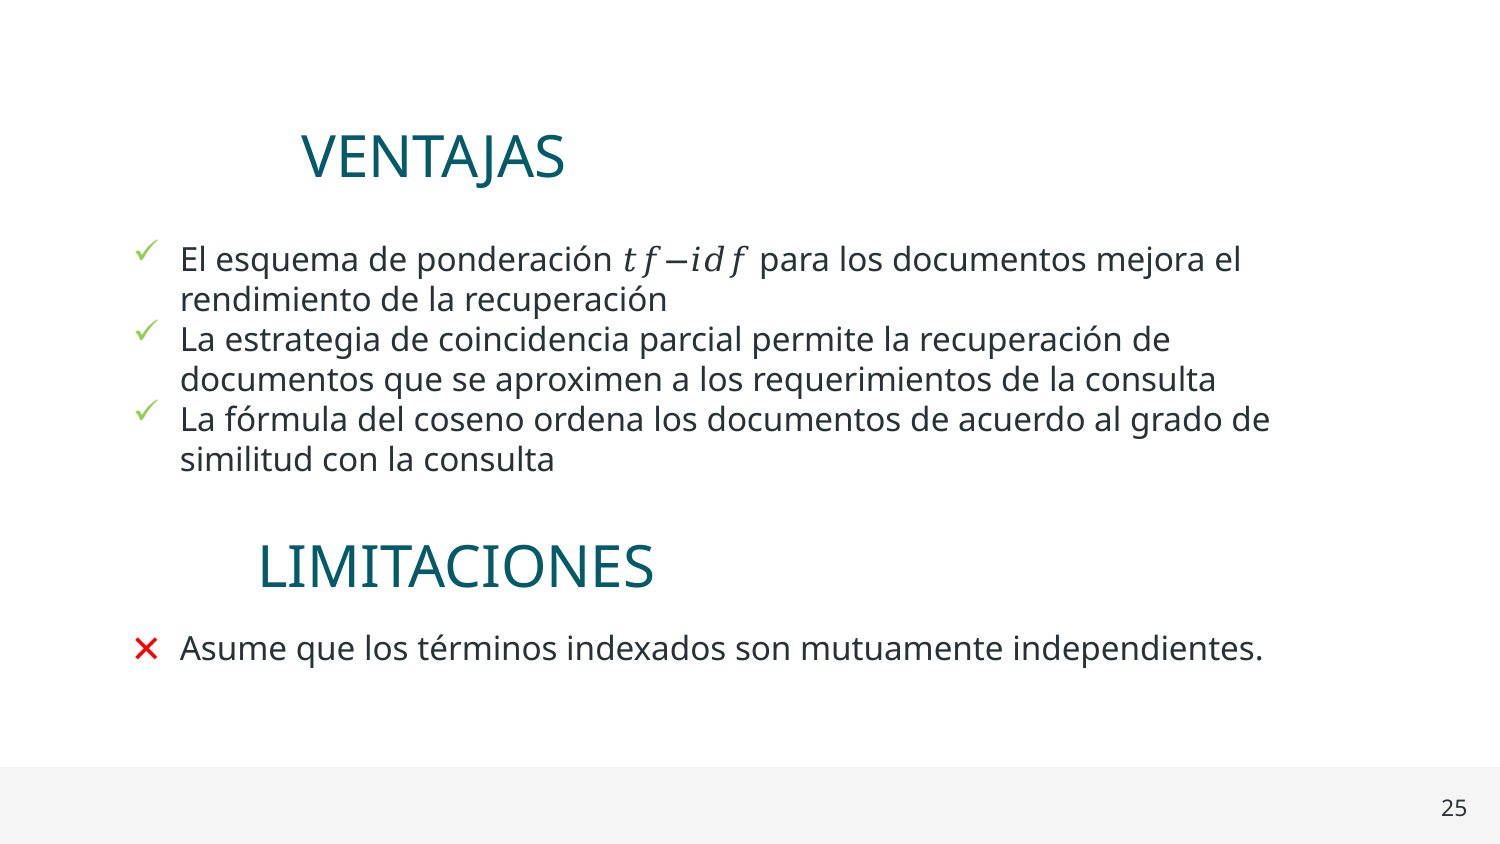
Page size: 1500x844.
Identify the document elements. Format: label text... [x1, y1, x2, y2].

text_box LIMITACIONES [118, 538, 795, 591]
text_box El esquema de ponderación 𝑡𝑓−𝑖𝑑𝑓 para los documentos mejora el rendimiento de la recuperación La estrategia de coincidencia parcial permite la recuperación de documentos que se aproximen a los requerimientos de la consulta La fórmula del coseno ordena los documentos de acuerdo al grado de similitud con la consulta [118, 230, 1373, 525]
title VENTAJAS [118, 128, 750, 181]
text_box Asume que los términos indexados son mutuamente independientes. [118, 619, 1427, 715]
text_box 25 [1426, 785, 1493, 829]
